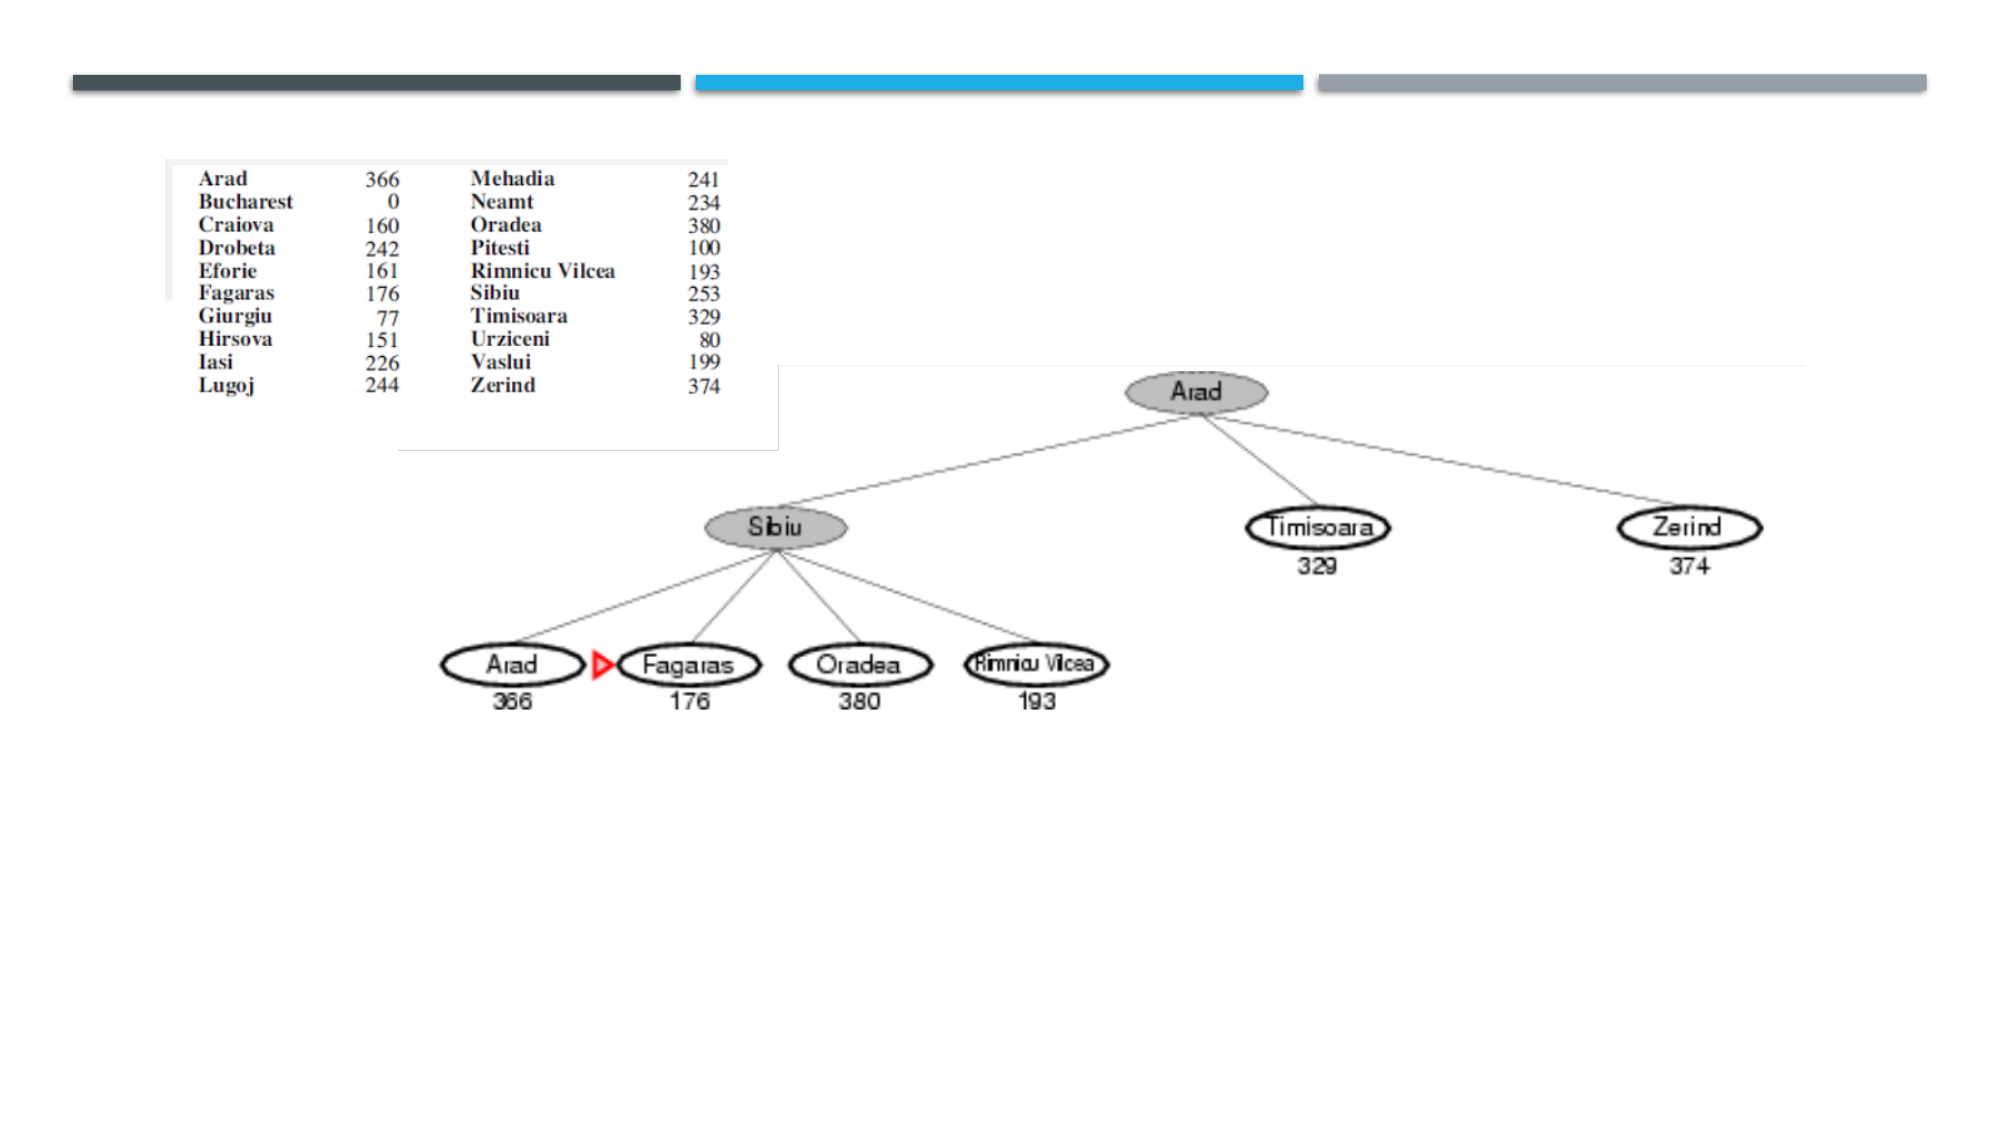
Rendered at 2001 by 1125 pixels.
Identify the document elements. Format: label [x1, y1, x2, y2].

picture [165, 159, 728, 416]
list [397, 364, 1806, 736]
